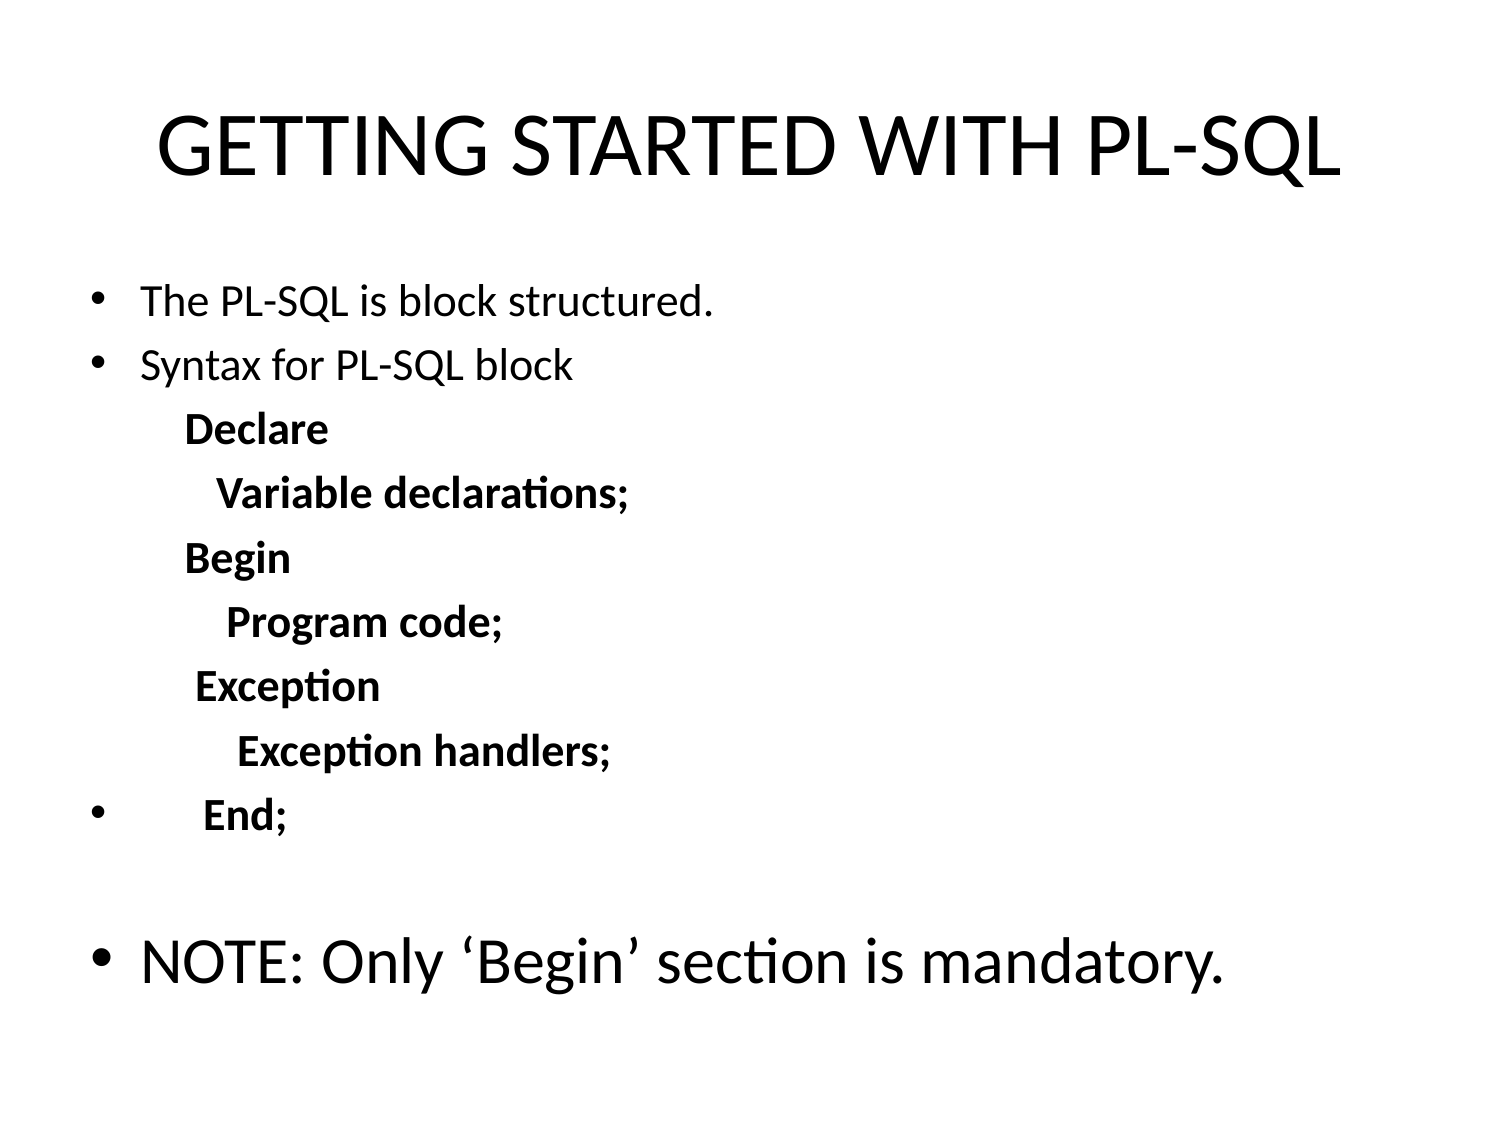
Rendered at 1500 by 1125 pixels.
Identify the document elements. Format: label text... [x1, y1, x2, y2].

title GETTING STARTED WITH PL-SQL [75, 45, 1425, 233]
list The PL-SQL is block structured. Syntax for PL-SQL block Declare Variable declarations; Begin Program code; Exception Exception handlers; End; NOTE: Only ‘Begin’ section is mandatory. [75, 262, 1425, 1005]
